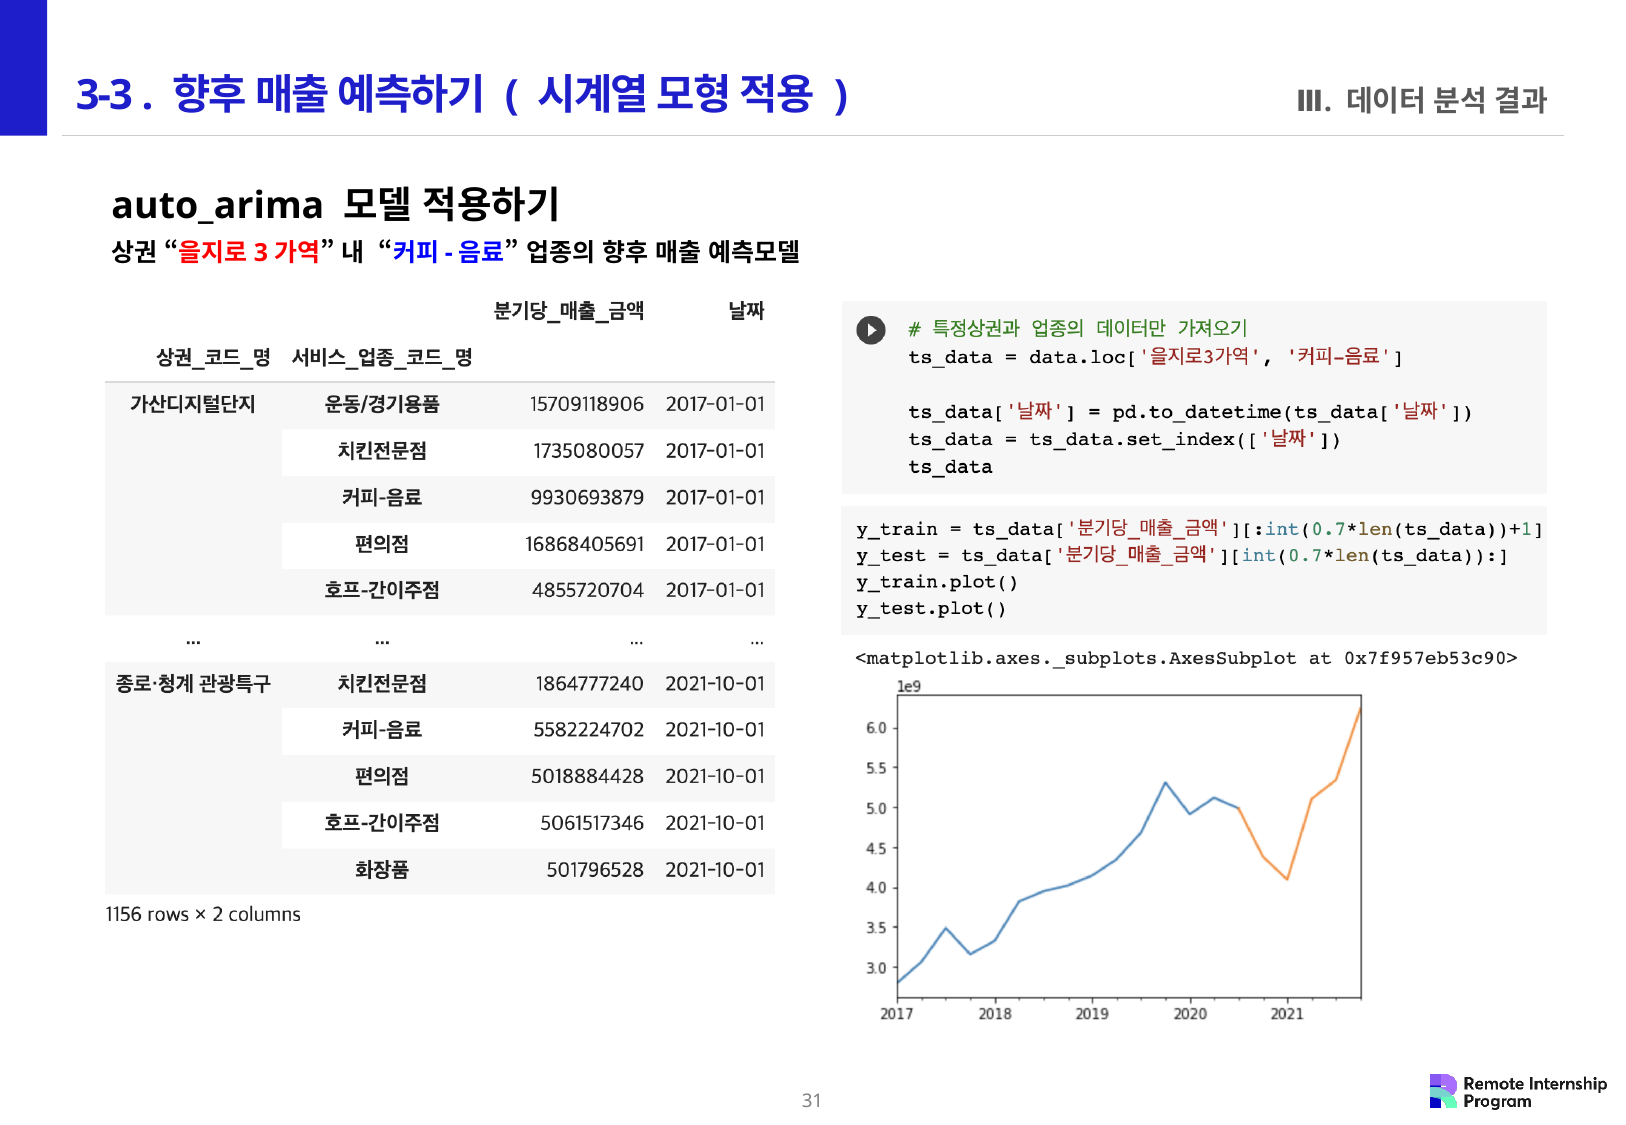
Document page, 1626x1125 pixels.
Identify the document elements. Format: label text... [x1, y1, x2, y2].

text_box auto_arima 모델 적용하기 [96, 173, 910, 228]
picture [96, 289, 784, 943]
picture [839, 293, 1547, 499]
picture [840, 506, 1547, 1028]
text_box 상권 “을지로3가역” 내 “커피-음료” 업종의 향후 매출 예측모델 [96, 228, 910, 274]
picture [1430, 1074, 1607, 1110]
list Ⅲ. 데이터 분석 결과 [1048, 67, 1560, 137]
title 3-3 . 향후 매출 예측하기 ( 시계열 모형 적용 ) [61, 65, 889, 124]
